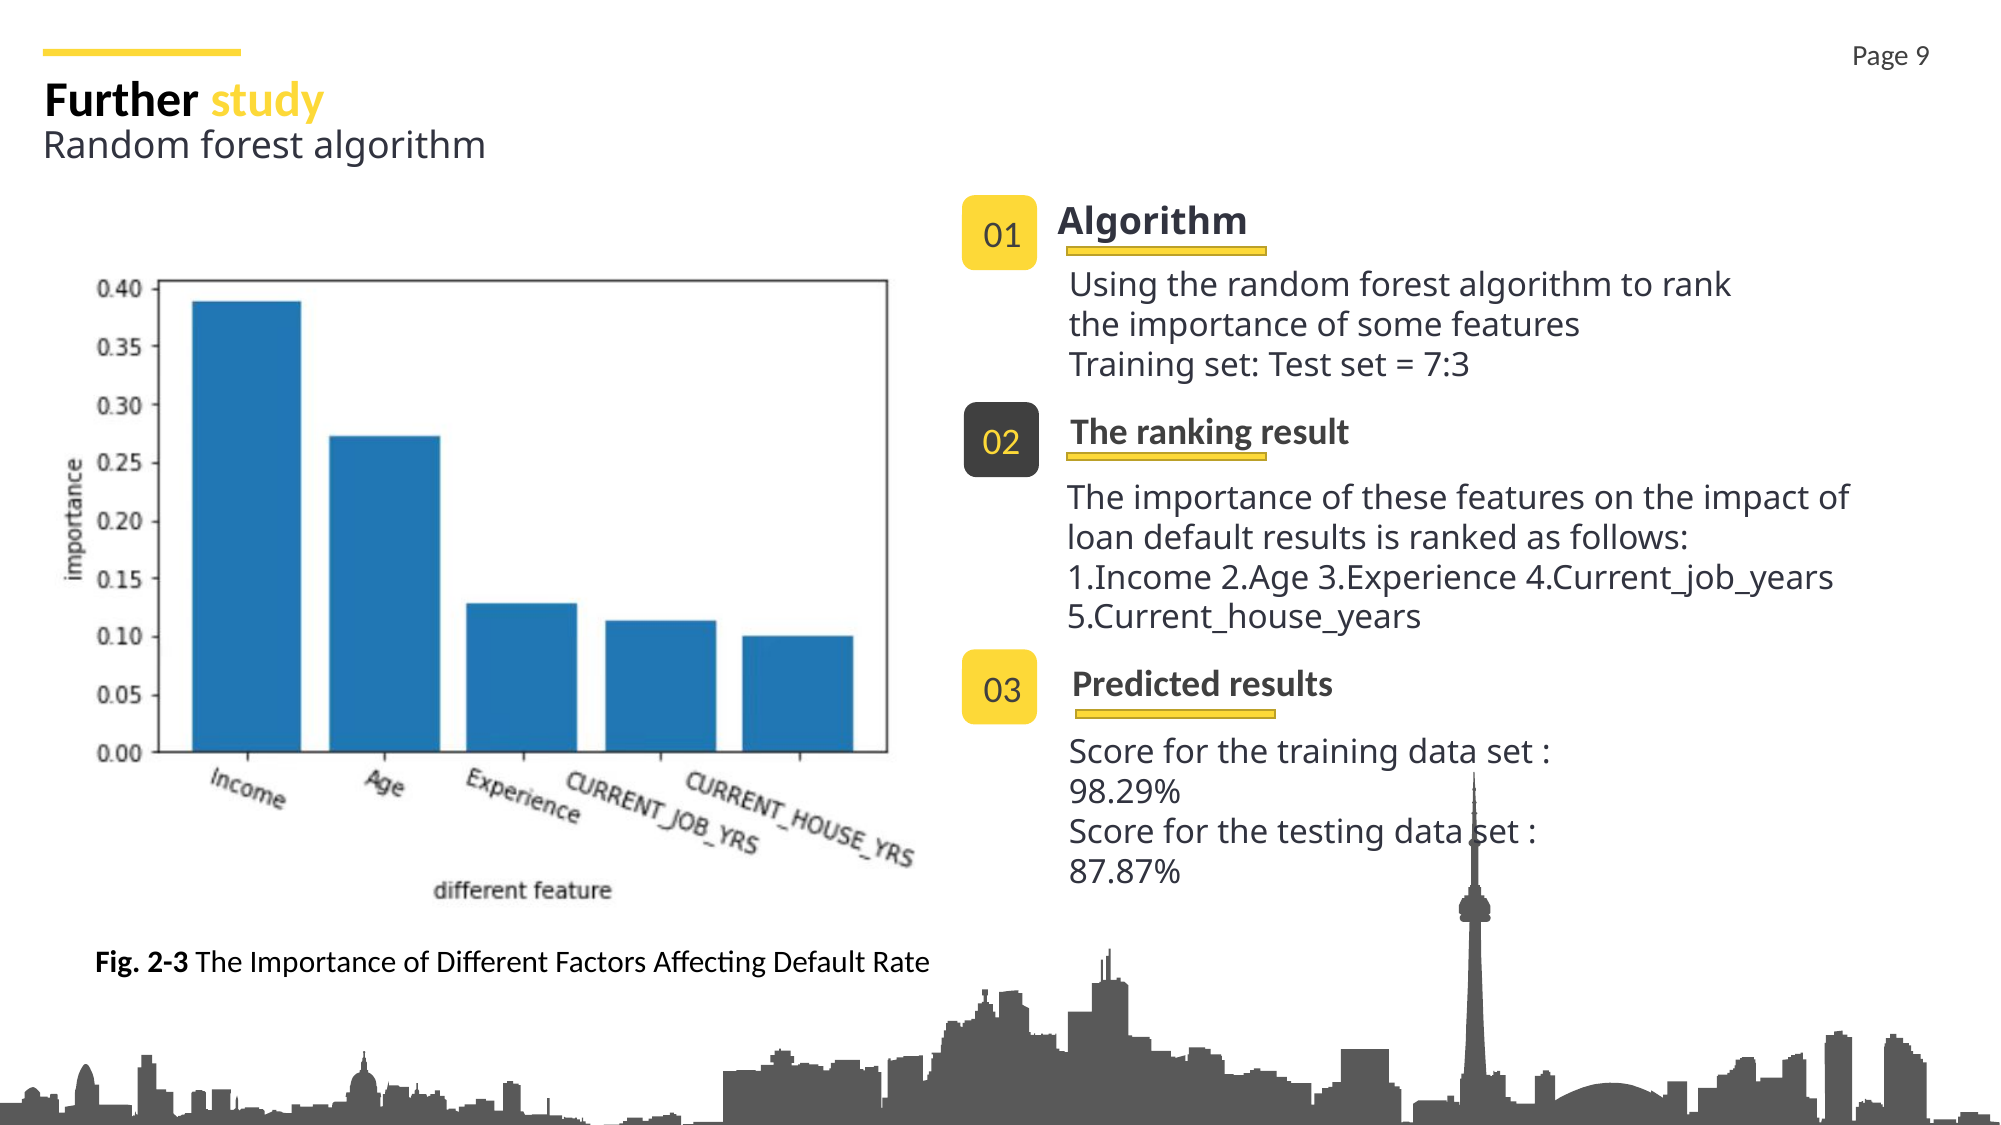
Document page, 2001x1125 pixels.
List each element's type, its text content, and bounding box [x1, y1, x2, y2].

text_box Further study [30, 59, 340, 113]
text_box Score for the training data set : 98.29% Score for the testing data set : 87.87% [1142, 722, 1651, 771]
text_box [1142, 709, 1276, 719]
picture [26, 250, 1142, 928]
text_box Page 9 [1837, 29, 1946, 79]
text_box The ranking result [1142, 399, 1366, 459]
text_box 01 [968, 203, 1037, 250]
text_box [1142, 452, 1267, 461]
text_box Using the random forest algorithm to rank the importance of some features Training set: Test set = 7:3 [1142, 255, 1806, 390]
text_box [1066, 246, 1267, 256]
text_box [960, 194, 1039, 250]
text_box Random forest algorithm [17, 113, 885, 174]
text_box Predicted results [1142, 651, 1349, 712]
text_box The importance of these features on the impact of loan default results is ranked as follows: 1.Income 2.Age 3.Experience 4.Current_job_years 5.Current_house_years [1142, 468, 1890, 643]
text_box Algorithm [1042, 189, 1264, 250]
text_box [0, 771, 2000, 1125]
